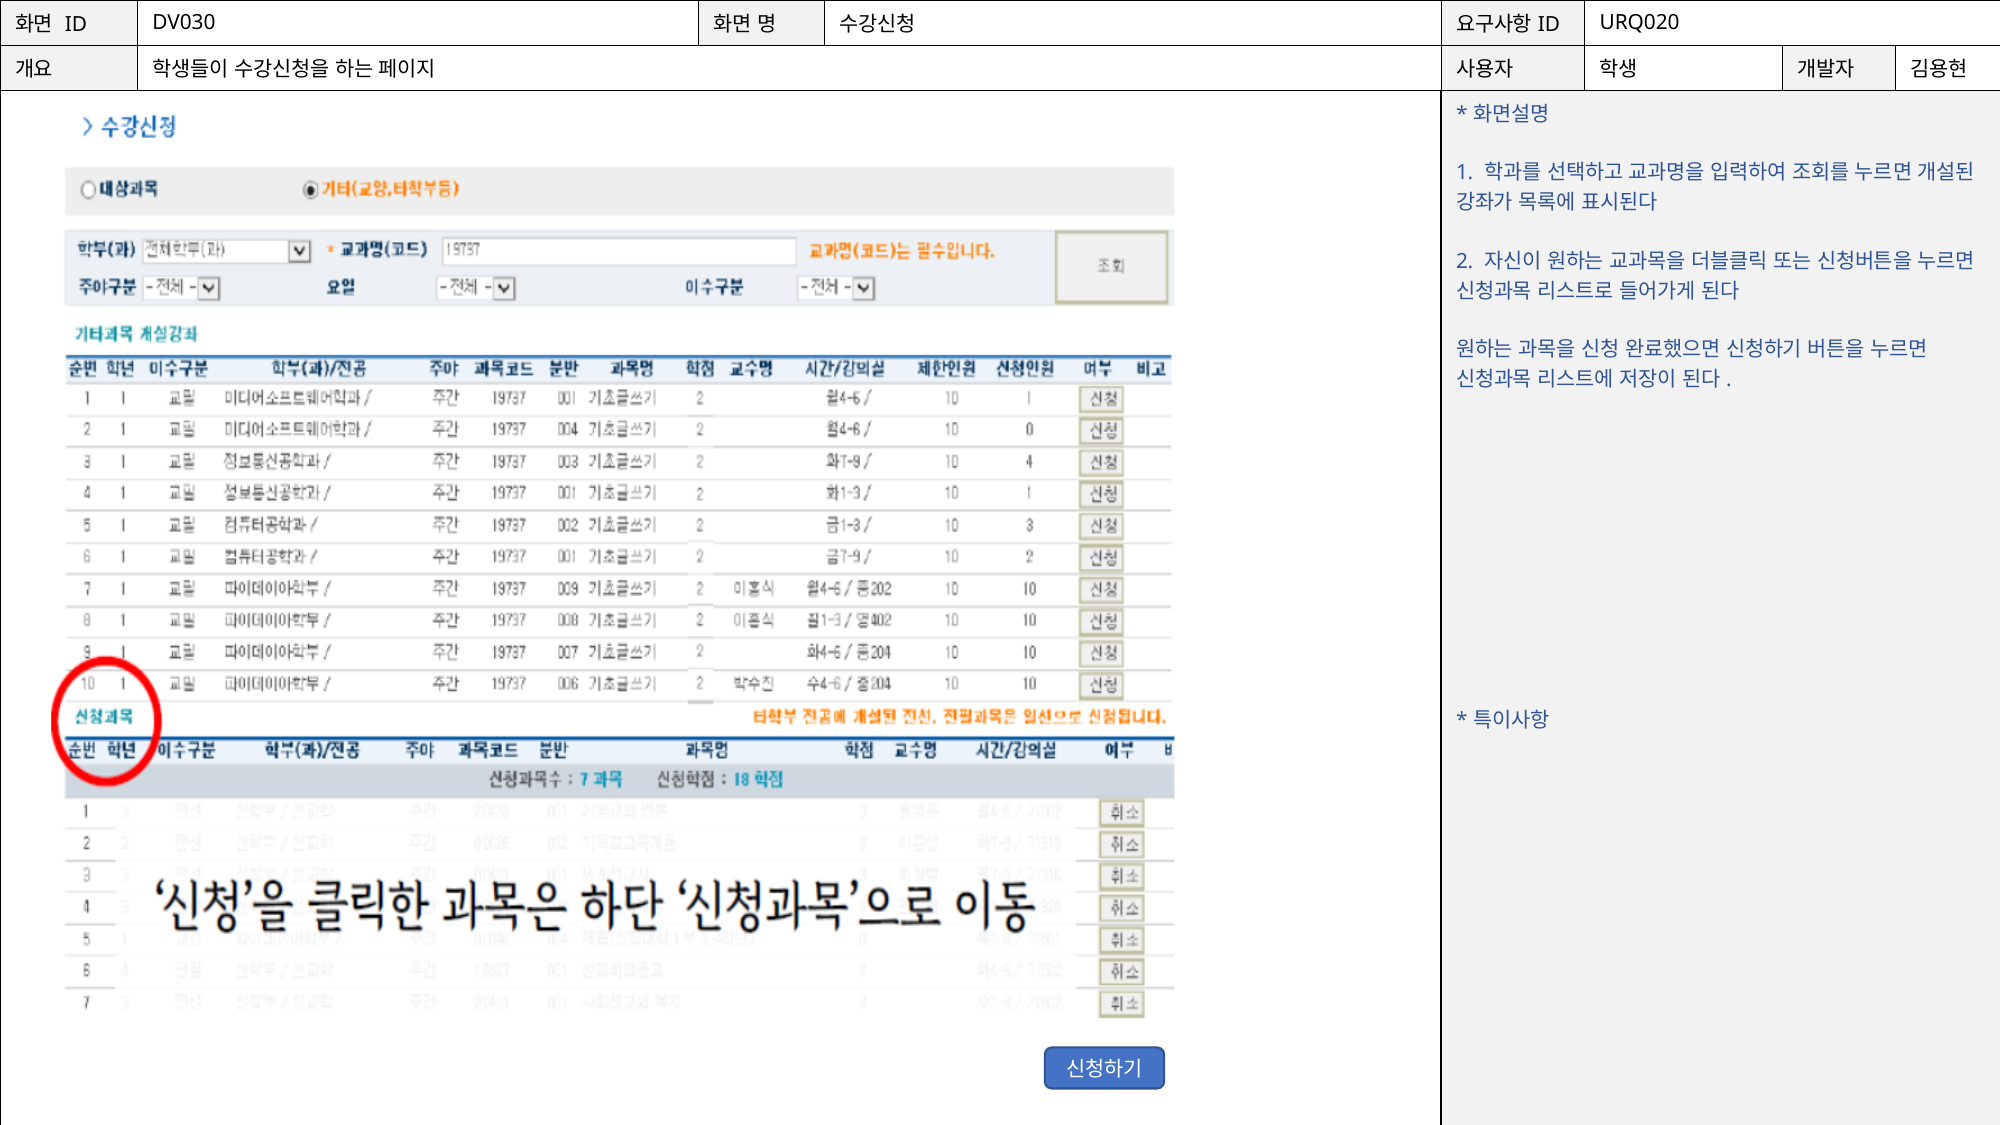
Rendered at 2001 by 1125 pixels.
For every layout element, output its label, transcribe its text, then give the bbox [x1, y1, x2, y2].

table_cell 개발자 [1783, 46, 1895, 90]
table_cell 학생 [1585, 46, 1782, 90]
table_header DV030 [138, 1, 698, 45]
picture [32, 102, 1222, 1048]
table_cell 개요 [1, 46, 137, 90]
table_cell *화면설명 1. 학과를 선택하고 교과명을 입력하여 조회를 누르면 개설된 강좌가 목록에 표시된다 2. 자신이 원하는 교과목을 더블클릭 또는 신청버튼을 누르면 신청과목 리스트로 들어가게 된다 원하는 과목을 신청 완료했으면 신청하기 버튼을 누르면 신청과목 리스트에 저장이 된다. *특이사항 [1442, 91, 2000, 1125]
table_cell 사용자 [1442, 46, 1584, 90]
table_header 화면 명 [699, 1, 824, 45]
table_header URQ020 [1585, 1, 2000, 45]
table_header 요구사항ID [1442, 1, 1584, 45]
text_box 신청하기 [1043, 1048, 1166, 1090]
table_cell 학생들이 수강신청을 하는 페이지 [138, 46, 1441, 90]
table_header 화면 ID [1, 1, 137, 45]
table_cell 김용현 [1896, 46, 2000, 90]
table_cell [1, 91, 1440, 1125]
table_header 수강신청 [825, 1, 1441, 45]
